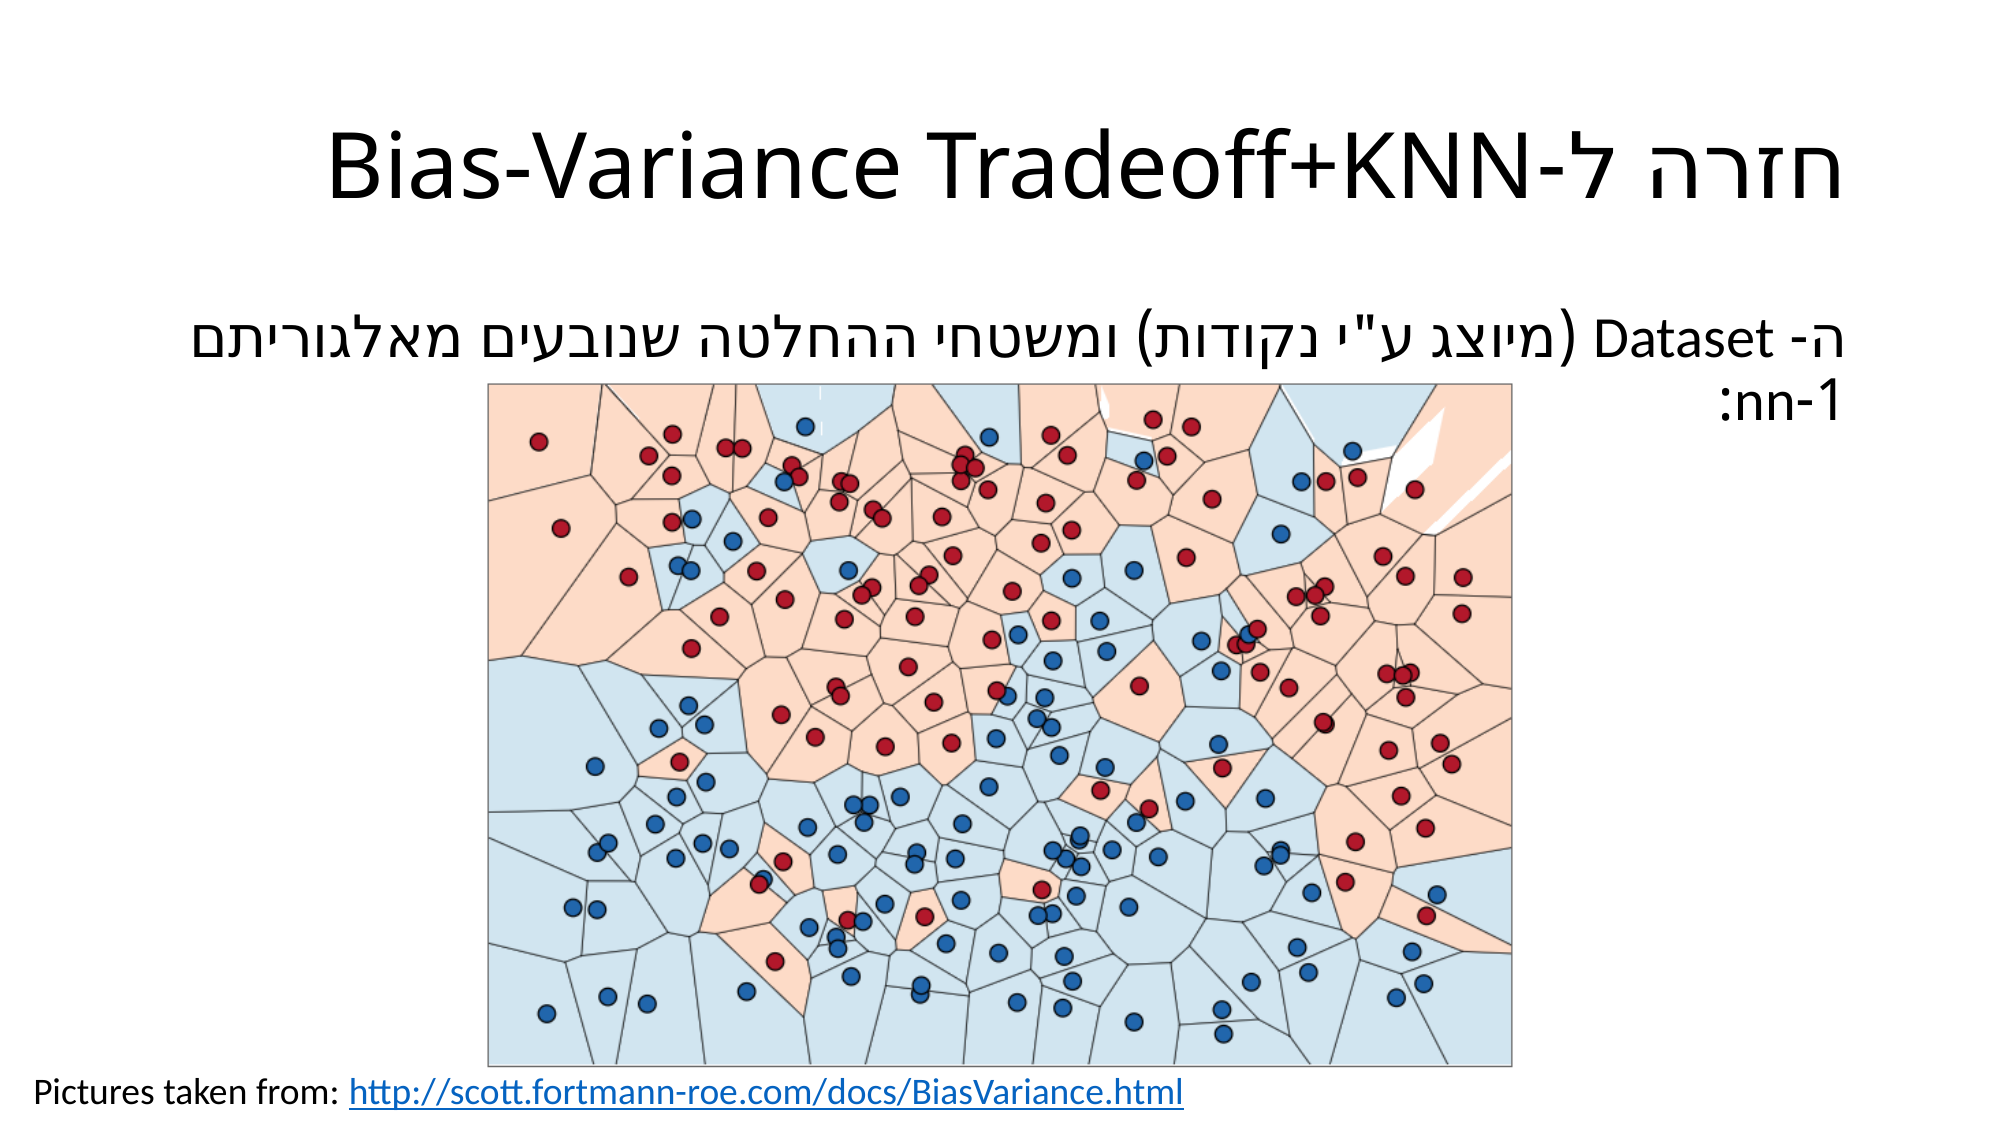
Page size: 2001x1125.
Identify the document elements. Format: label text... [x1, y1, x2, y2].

title חזרה ל-Bias-Variance Tradeoff+KNN [137, 59, 1863, 278]
picture [474, 374, 1525, 1081]
text_box Pictures taken from: http://scott.fortmann-roe.com/docs/BiasVariance.html [18, 1060, 1819, 1125]
list ה- Dataset (מיוצג ע"י נקודות) ומשטחי ההחלטה שנובעים מאלגוריתם 1-nn: [137, 299, 1863, 1014]
